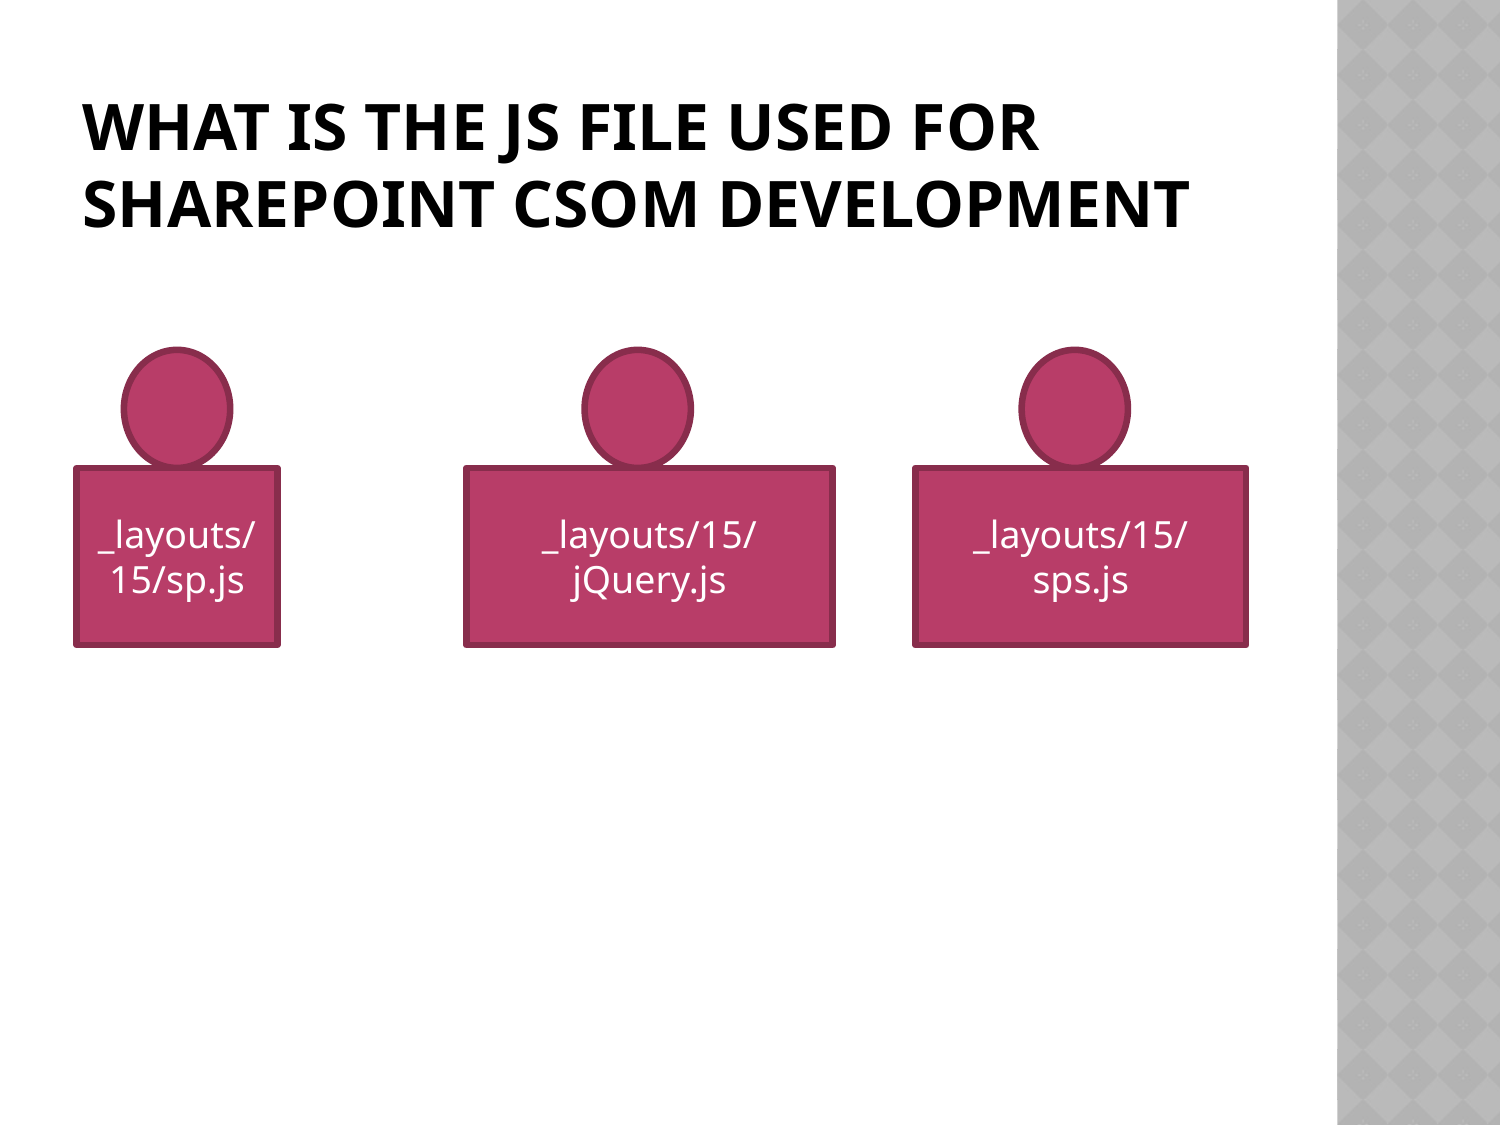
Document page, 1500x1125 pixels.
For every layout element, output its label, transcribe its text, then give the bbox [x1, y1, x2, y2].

text_box _layouts/15/jQuery.js [463, 465, 836, 648]
text_box _layouts/15/sp.js [73, 465, 281, 648]
text_box _layouts/15/sps.js [912, 465, 1249, 648]
text_box [581, 346, 695, 465]
text_box [1018, 346, 1132, 465]
text_box [120, 346, 234, 465]
title what is the js file used for sharepoint csom development [75, 52, 1263, 240]
